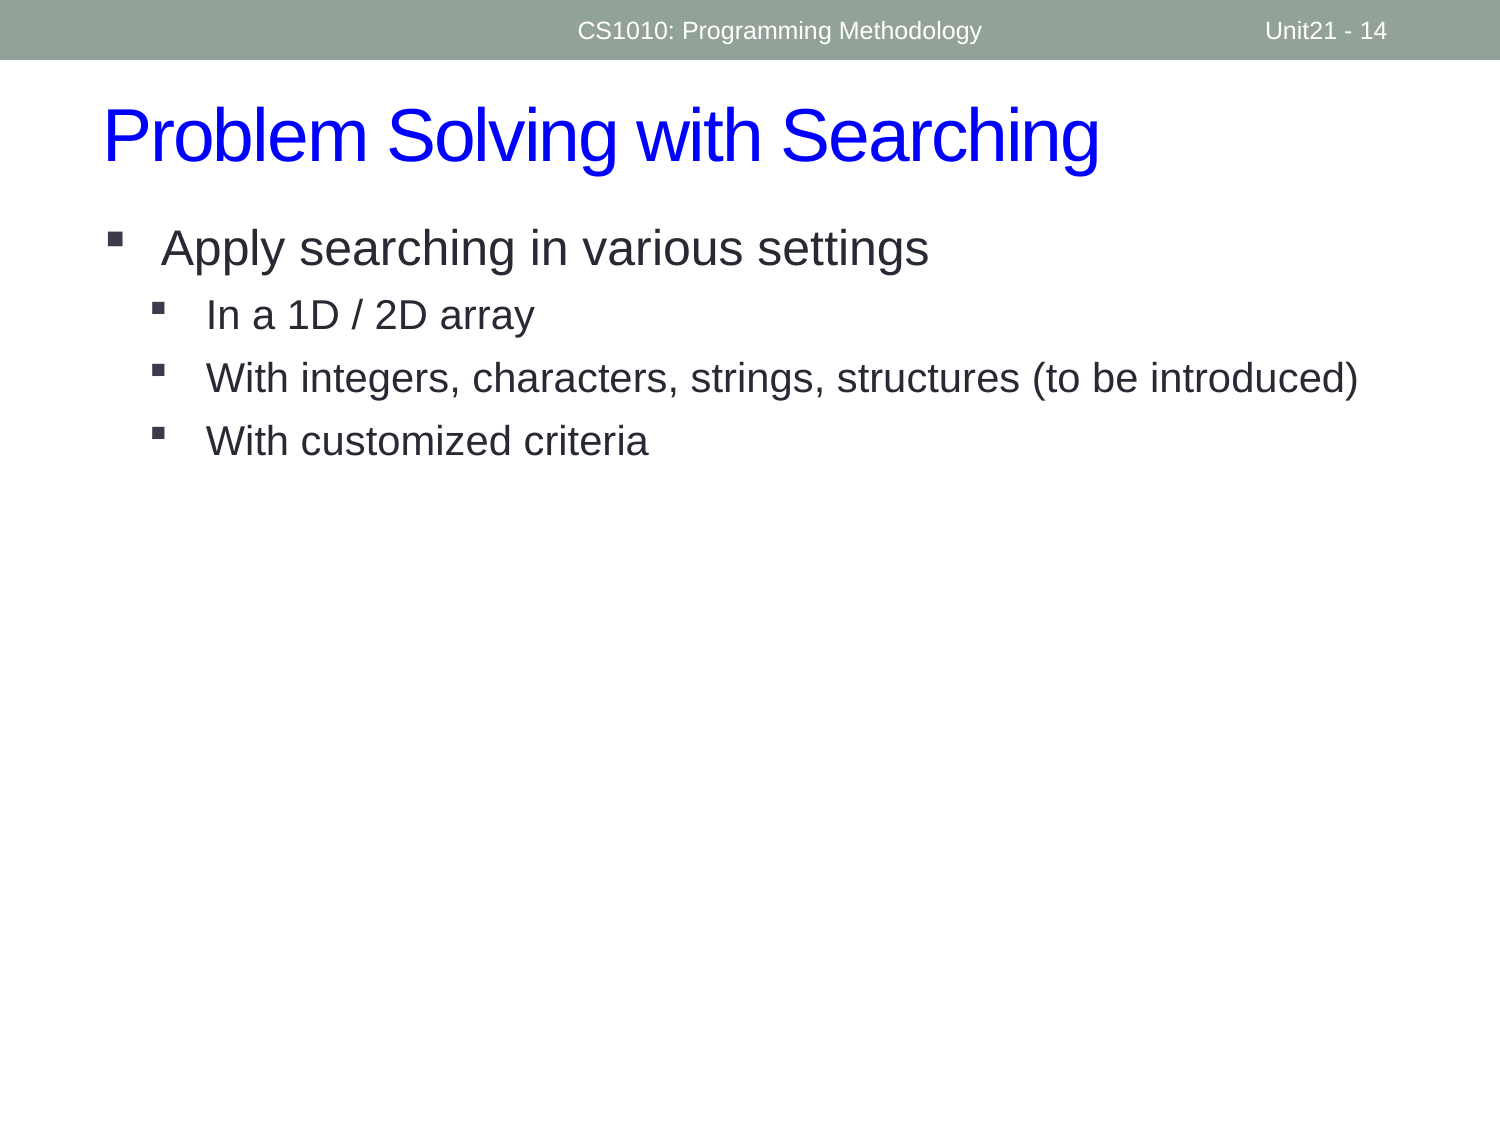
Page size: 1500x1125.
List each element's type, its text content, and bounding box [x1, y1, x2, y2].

slide_number Unit21 - 14 [1250, 3, 1425, 57]
list Apply searching in various settings In a 1D / 2D array With integers, characters, strings, structures (to be introduced) With customized criteria [88, 208, 1450, 325]
title Problem Solving with Searching [87, 62, 1463, 200]
footer CS1010: Programming Methodology [562, 3, 1238, 57]
